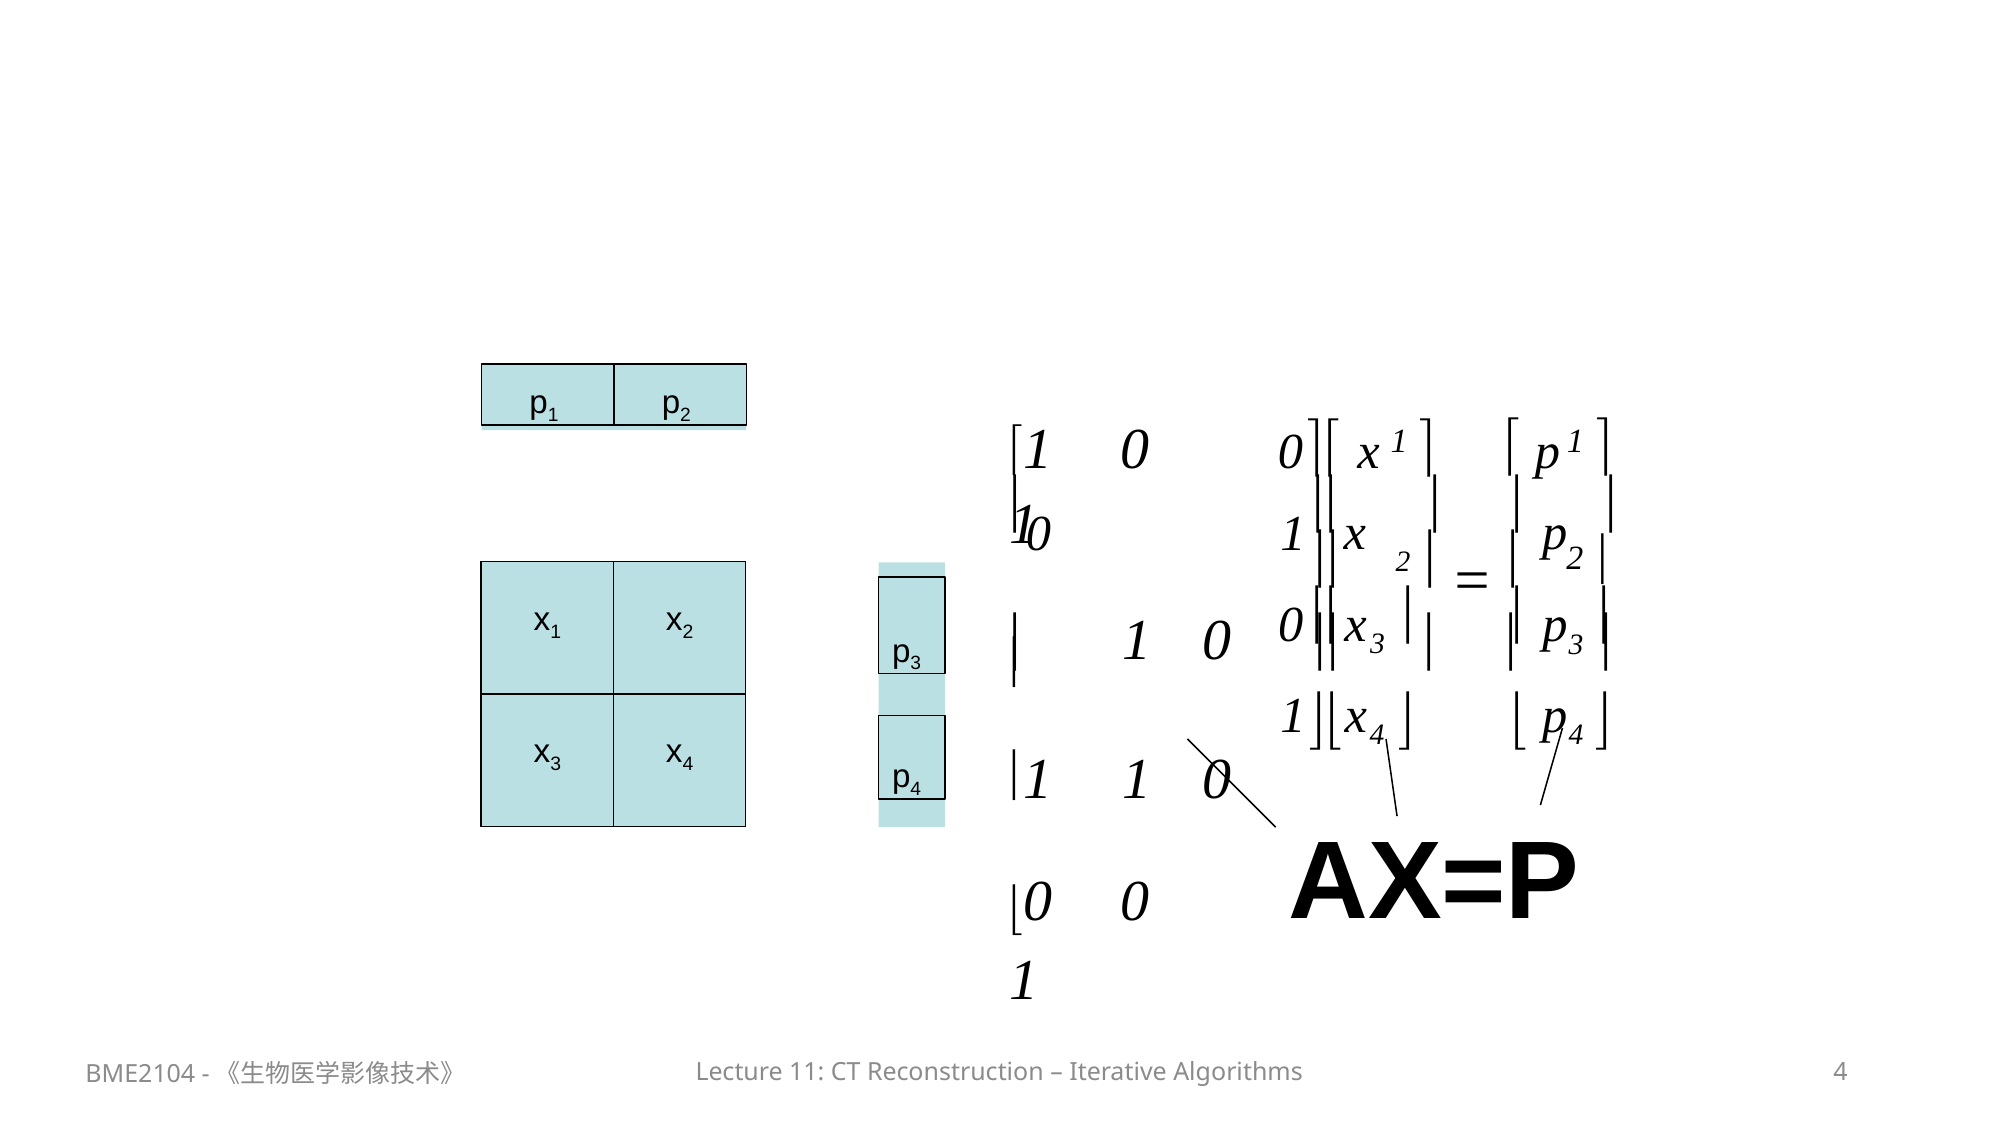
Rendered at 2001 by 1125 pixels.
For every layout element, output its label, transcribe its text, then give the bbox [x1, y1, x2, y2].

text_box p1 [481, 363, 614, 426]
text_box [878, 562, 945, 577]
table_cell x4 [614, 695, 745, 826]
text_box  p  [1502, 382, 1618, 439]
text_box 0x3   p3  [1270, 550, 1624, 660]
text_box p4 [878, 715, 945, 799]
slide_number 4 [1412, 1042, 1863, 1103]
text_box 0 x  [1276, 383, 1442, 490]
text_box 1x4   p4  [1272, 660, 1623, 763]
text_box 1 0 1  1 0 1 1 0 0 0 1 [1002, 361, 1233, 1012]
slide_number BME2104 -《生物医学影像技术》 [70, 1042, 619, 1103]
text_box [878, 674, 945, 715]
table_header x1 [482, 562, 613, 693]
text_box p2 [614, 363, 747, 426]
text_box [878, 799, 945, 828]
text_box p3 [878, 577, 945, 674]
text_box [481, 426, 747, 431]
text_box 1x   p  [1272, 439, 1623, 561]
table_cell x3 [482, 695, 613, 826]
footer Lecture 11: CT Reconstruction – Iterative Algorithms [662, 1042, 1338, 1103]
table_header x2 [614, 562, 745, 693]
text_box AX=P [1287, 806, 1582, 941]
